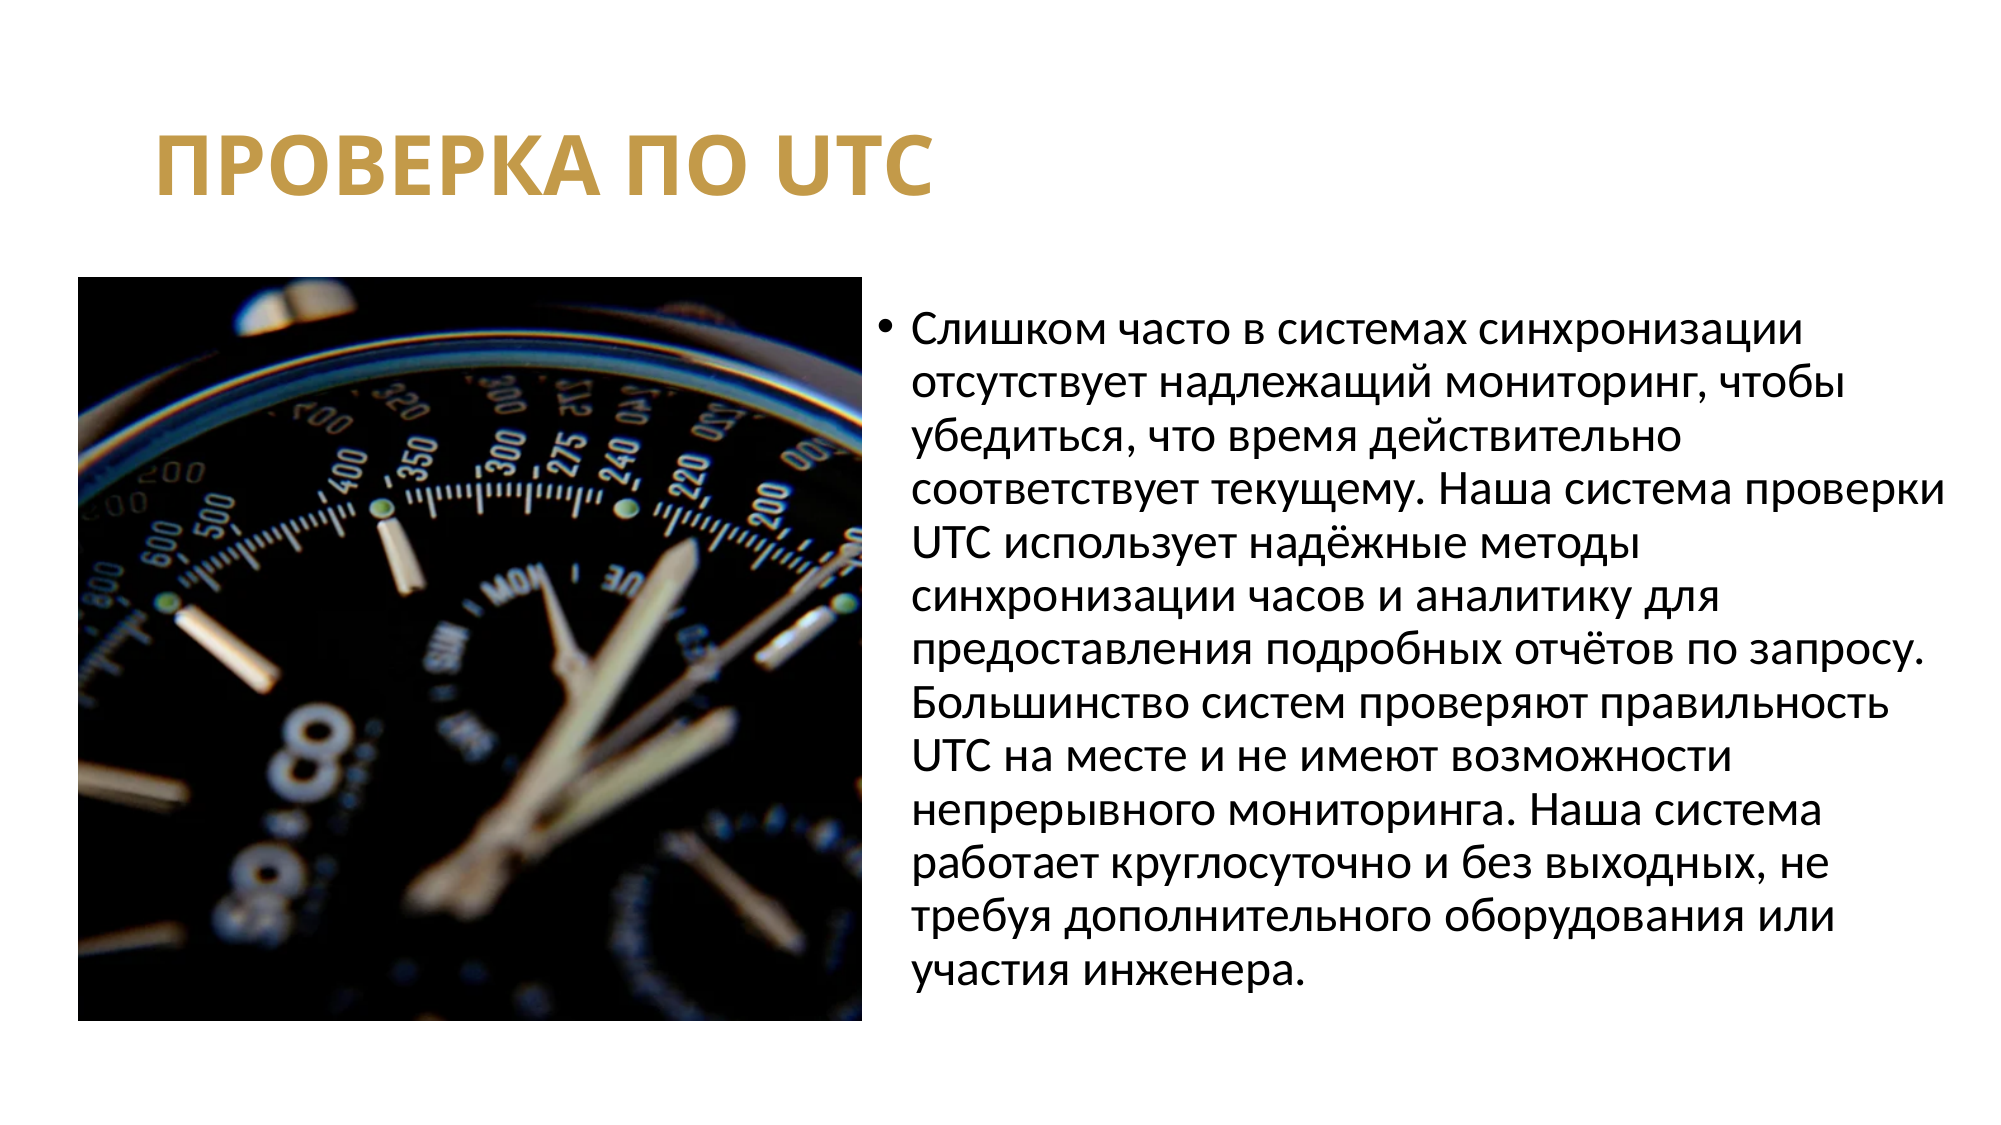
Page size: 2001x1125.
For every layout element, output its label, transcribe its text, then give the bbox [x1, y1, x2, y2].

list Слишком часто в системах синхронизации отсутствует надлежащий мониторинг, чтобы убедиться, что время действительно соответствует текущему. Наша система проверки UTC использует надёжные методы синхронизации часов и аналитику для предоставления подробных отчётов по запросу. Большинство систем проверяют правильность UTC на месте и не имеют возможности непрерывного мониторинга. Наша система работает круглосуточно и без выходных, не требуя дополнительного оборудования или участия инженера. [862, 294, 1977, 1009]
title Проверка по UTC [137, 59, 1863, 278]
picture [78, 277, 862, 1021]
